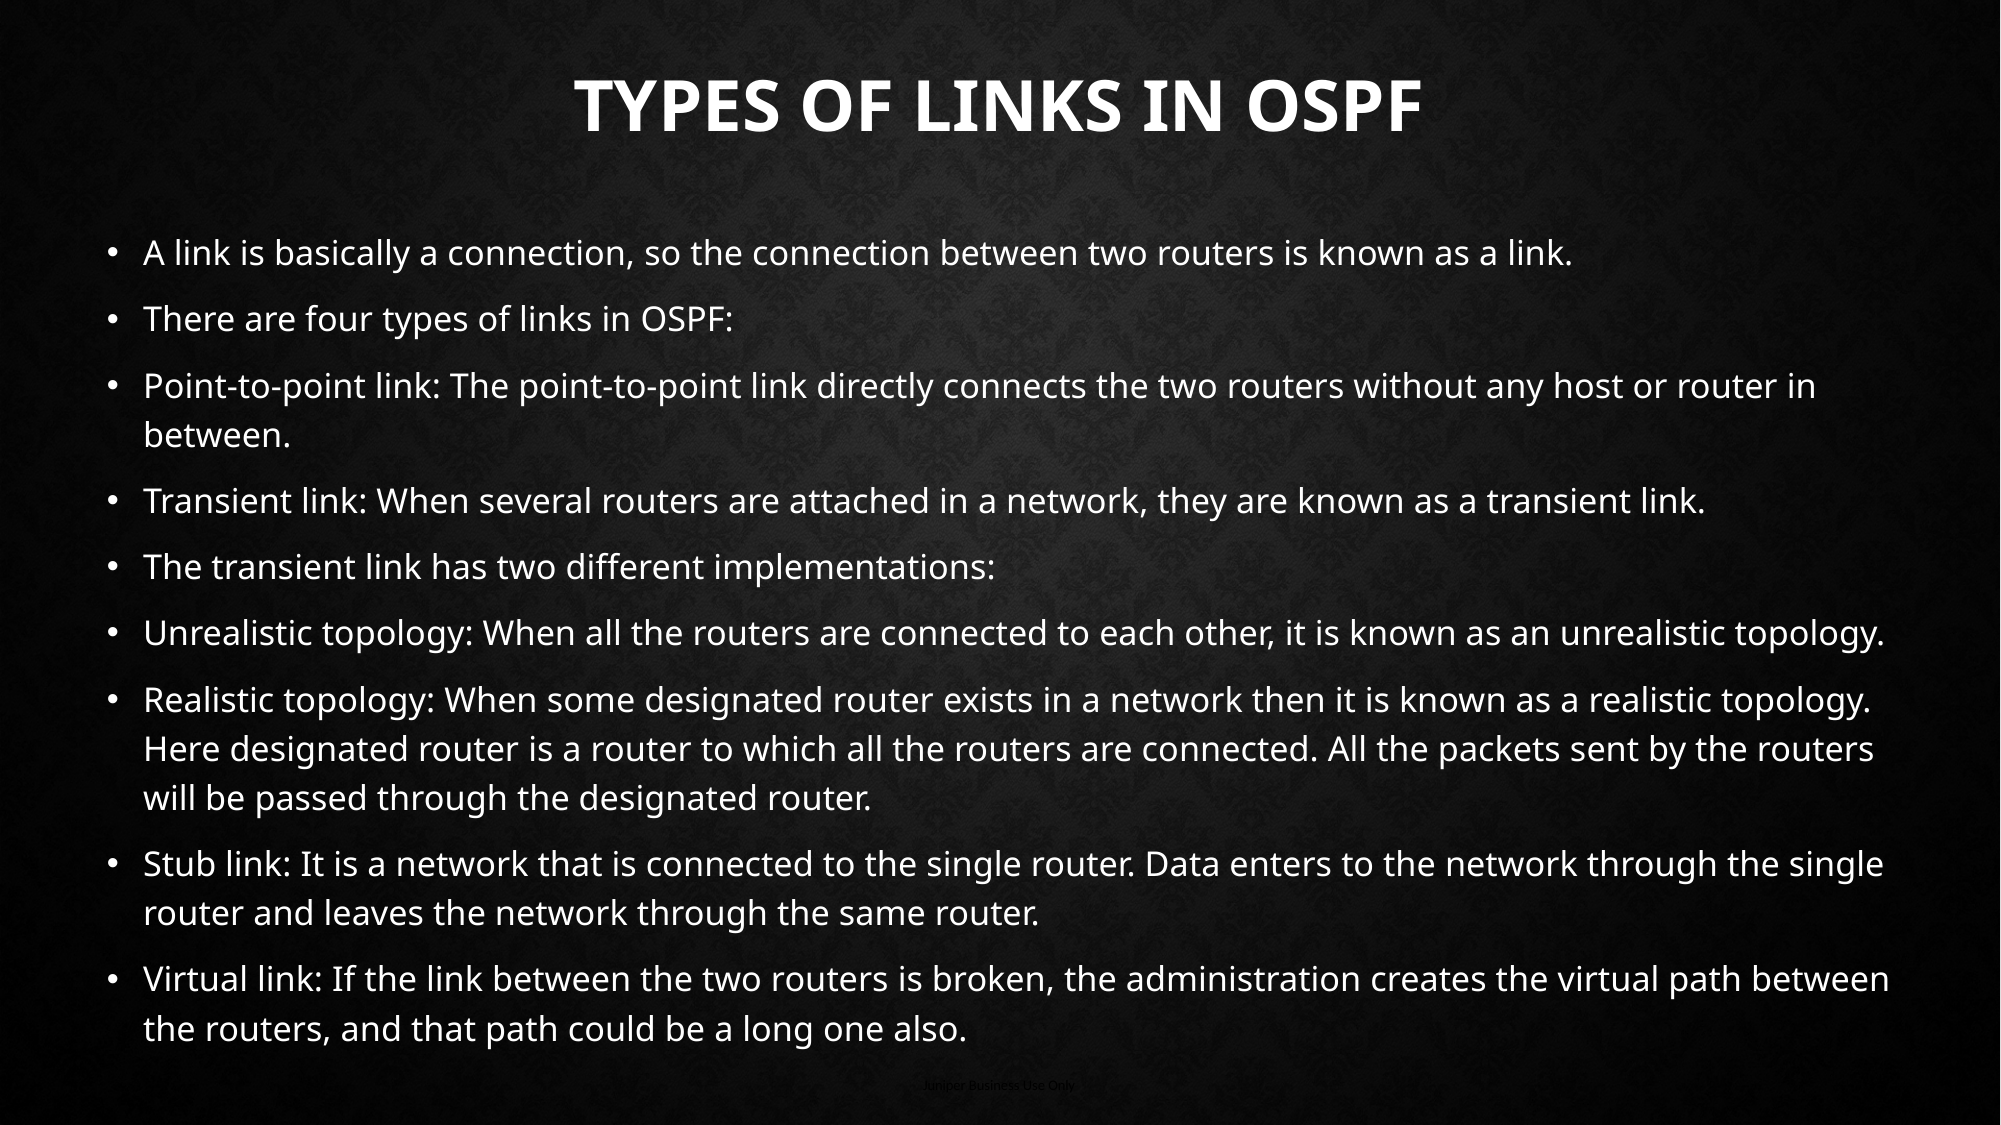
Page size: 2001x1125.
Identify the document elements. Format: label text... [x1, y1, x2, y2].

list A link is basically a connection, so the connection between two routers is known as a link. There are four types of links in OSPF: Point-to-point link: The point-to-point link directly connects the two routers without any host or router in between. Transient link: When several routers are attached in a network, they are known as a transient link. The transient link has two different implementations: Unrealistic topology: When all the routers are connected to each other, it is known as an unrealistic topology. Realistic topology: When some designated router exists in a network then it is known as a realistic topology. Here designated router is a router to which all the routers are connected. All the packets sent by the routers will be passed through the designated router. Stub link: It is a network that is connected to the single router. Data enters to the network through the single router and leaves the network through the same router. Virtual link: If the link between the two routers is broken, the administration creates the virtual path between the routers, and that path could be a long one also. [91, 215, 1941, 1058]
title Types of links in OSPF [149, 0, 1849, 215]
